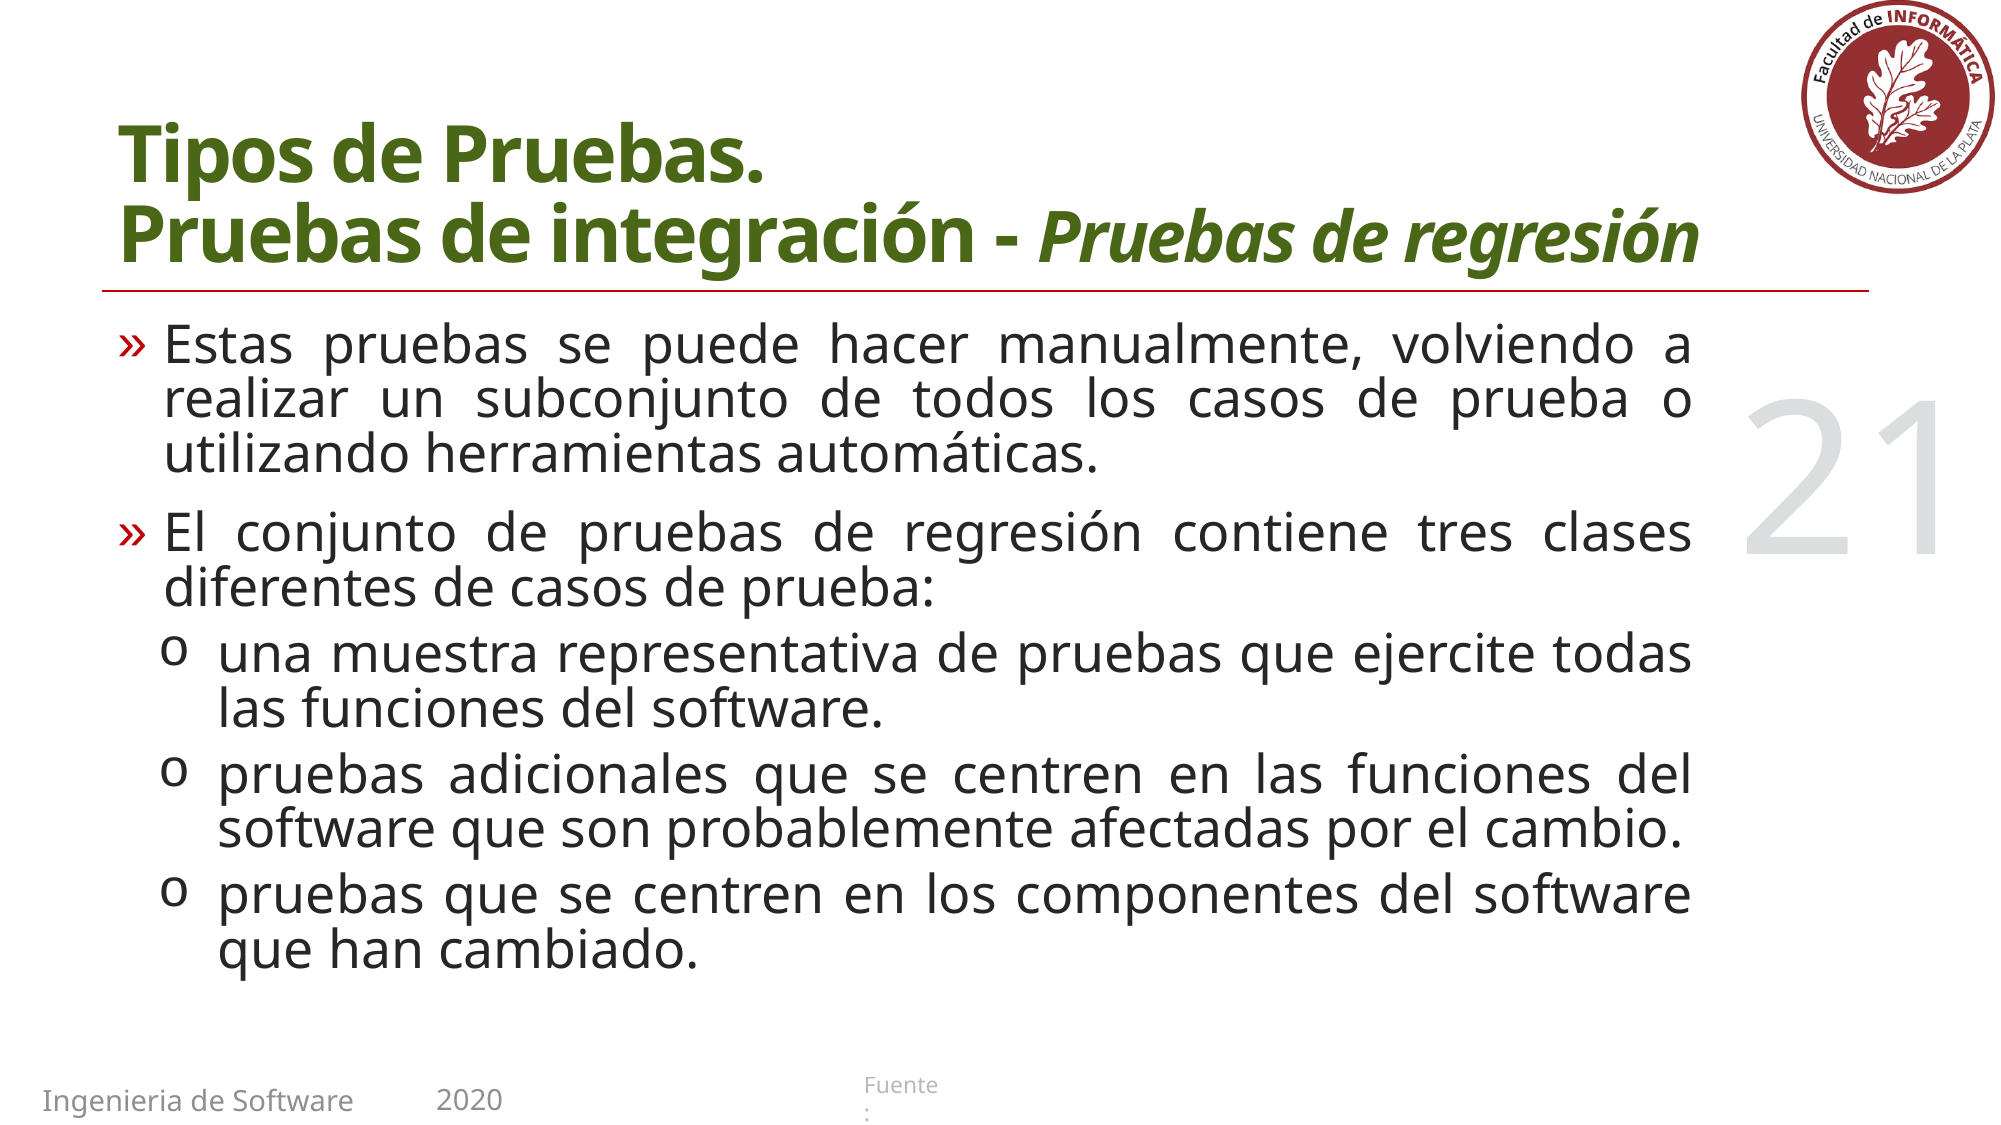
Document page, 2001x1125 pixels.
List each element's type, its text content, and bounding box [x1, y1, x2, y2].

slide_number 21 [1709, 467, 1998, 640]
footer Ingenieria de Software II [27, 1075, 382, 1111]
list Estas pruebas se puede hacer manualmente, volviendo a realizar un subconjunto de todos los casos de prueba o utilizando herramientas automáticas. El conjunto de pruebas de regresión contiene tres clases diferentes de casos de prueba: una muestra representativa de pruebas que ejercite todas las funciones del software. pruebas adicionales que se centren en las funciones del software que son probablemente afectadas por el cambio. pruebas que se centren en los componentes del software que han cambiado. [102, 312, 1709, 1047]
slide_number 2020 [421, 1073, 557, 1116]
title Tipos de Pruebas. Pruebas de integración - Pruebas de regresión [102, 105, 1747, 291]
picture [1801, 0, 2000, 195]
